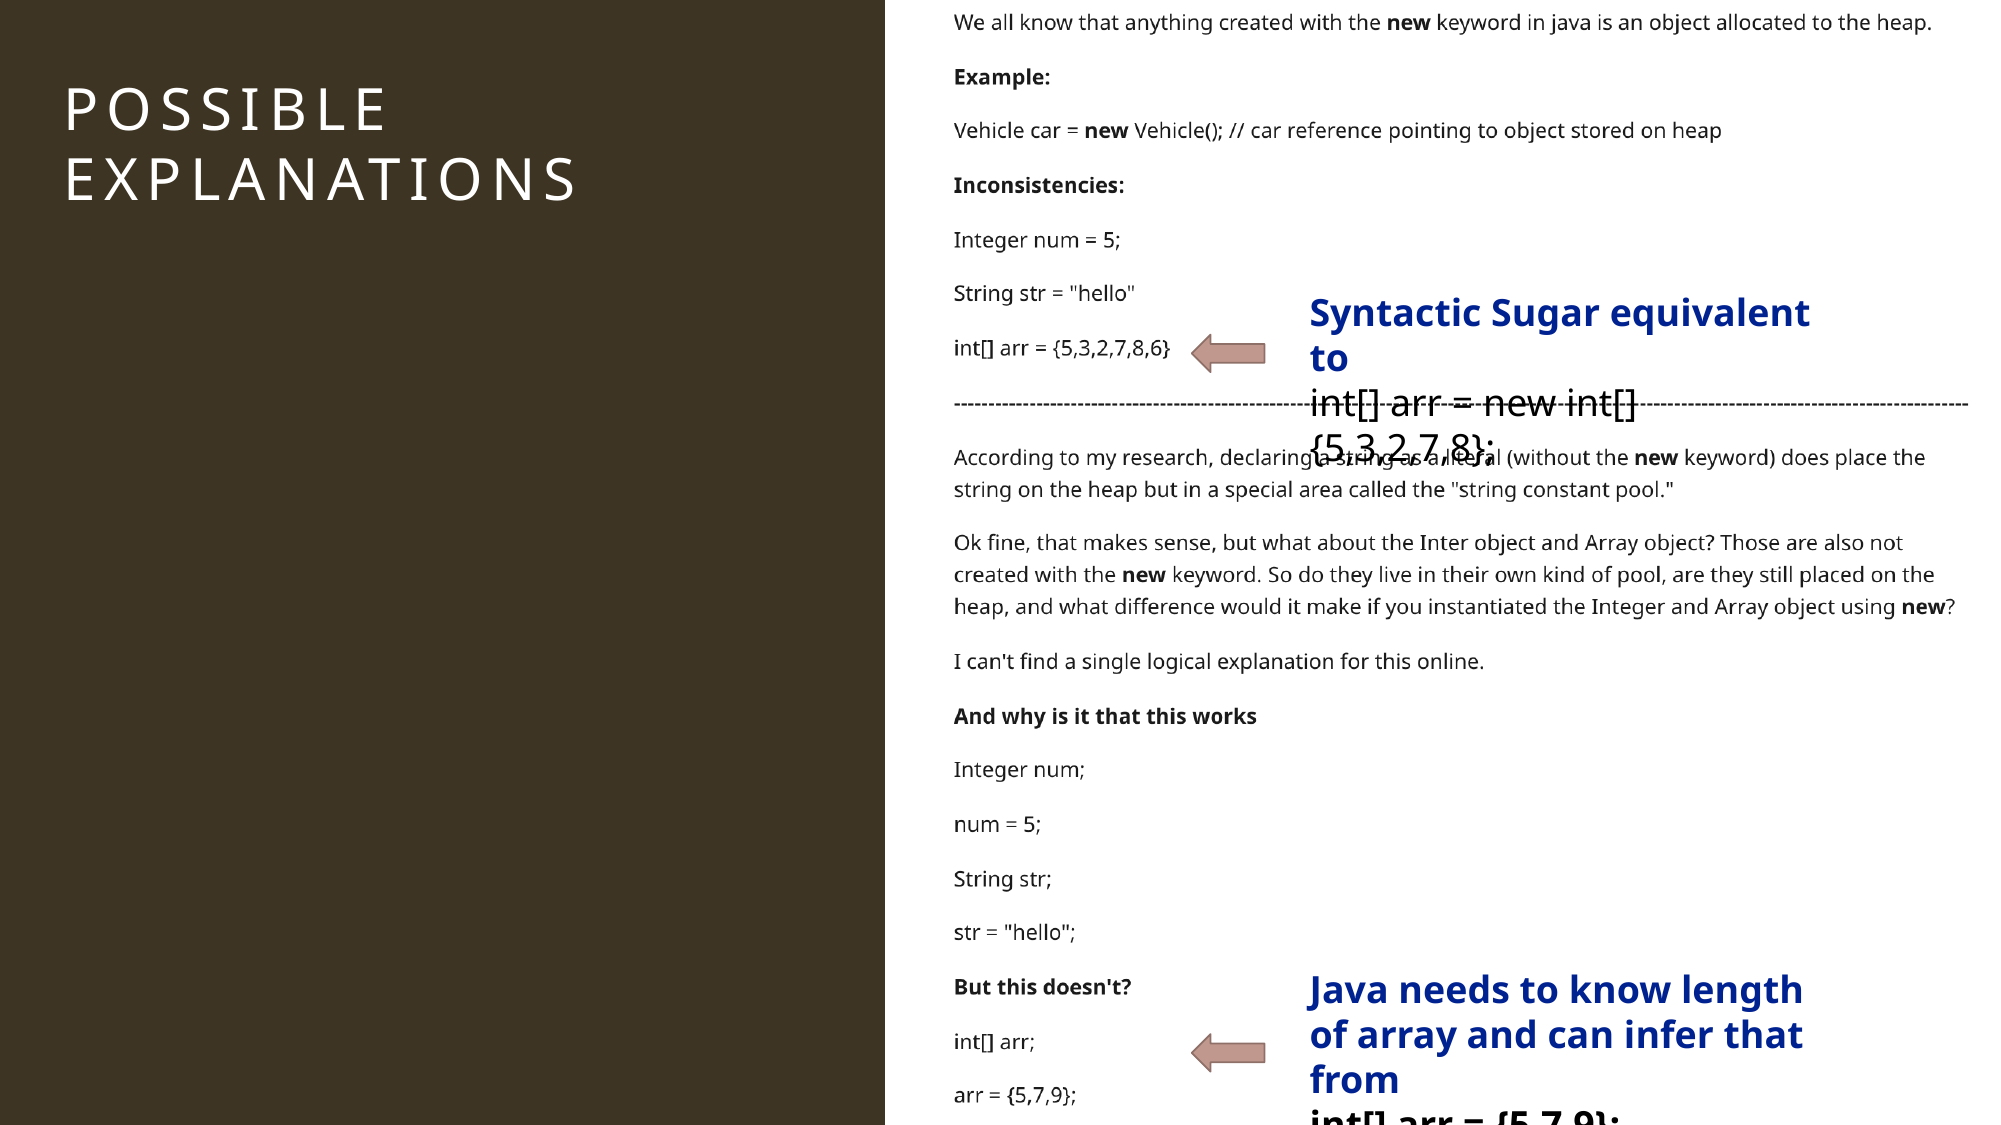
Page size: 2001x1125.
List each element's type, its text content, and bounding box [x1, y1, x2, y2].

title Possible Explanations [63, 72, 885, 263]
picture [885, 0, 2000, 1125]
